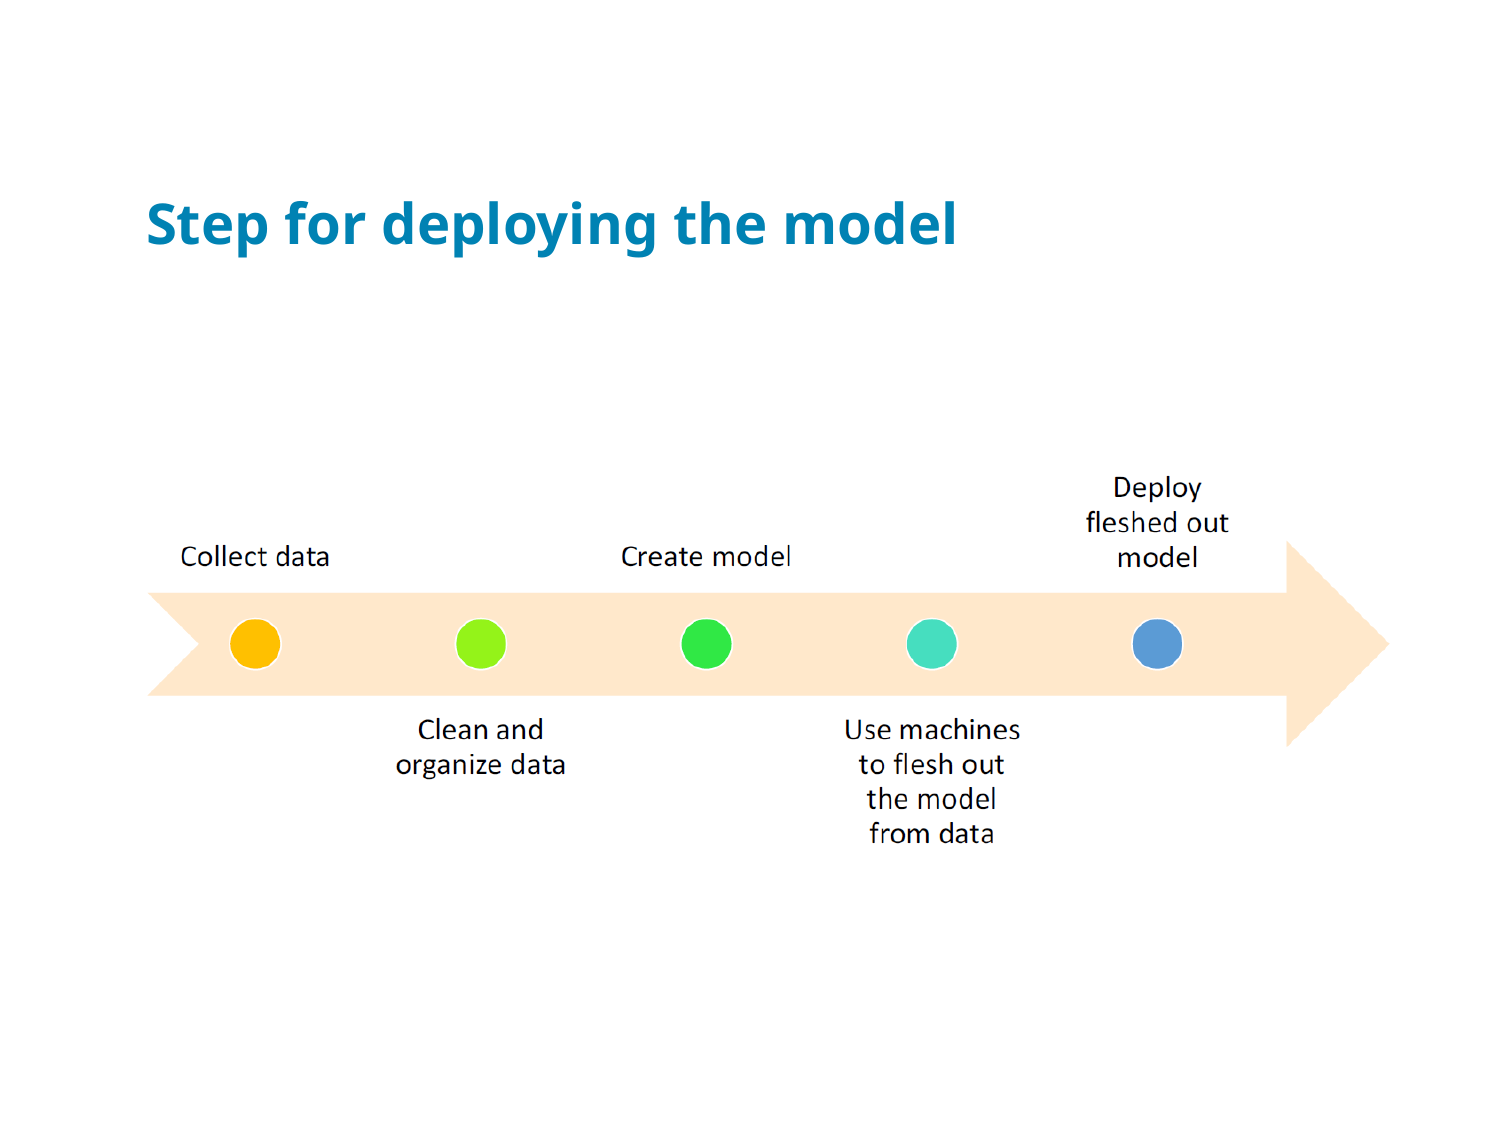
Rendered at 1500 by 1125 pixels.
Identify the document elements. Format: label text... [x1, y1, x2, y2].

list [112, 349, 1417, 905]
title Step for deploying the model [131, 87, 1201, 263]
